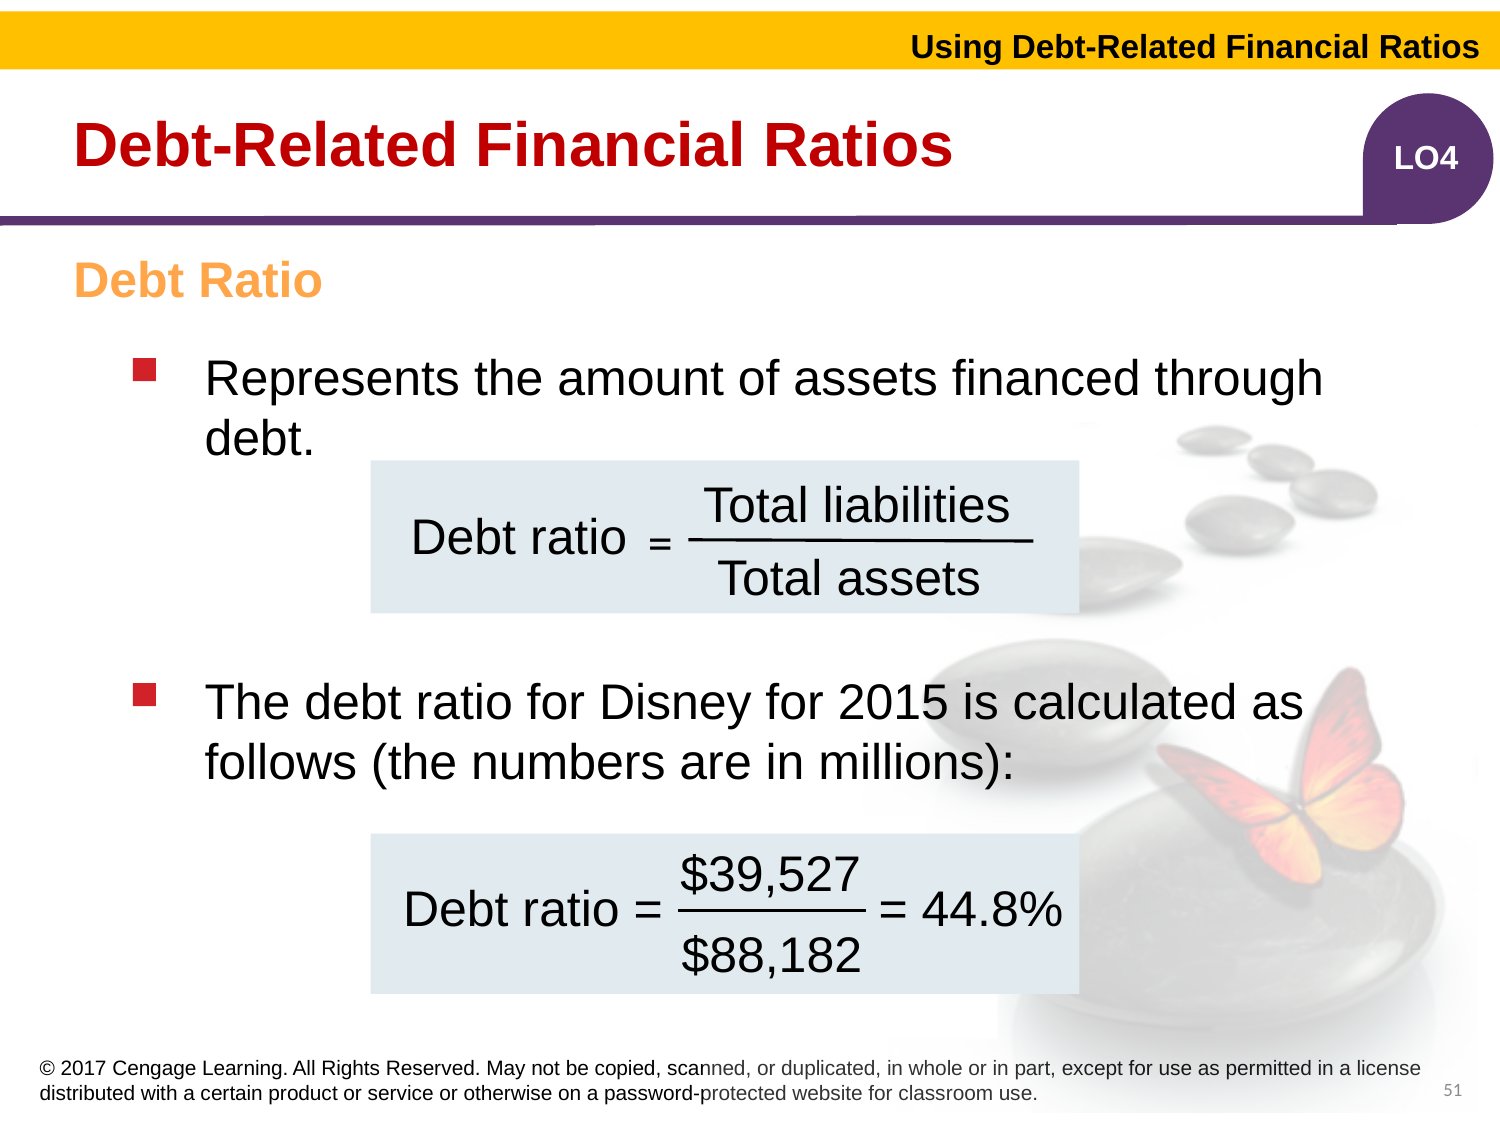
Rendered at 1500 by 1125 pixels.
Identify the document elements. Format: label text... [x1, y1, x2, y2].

picture [1095, 1064, 1105, 1075]
picture [1106, 1064, 1116, 1079]
picture [836, 1064, 847, 1075]
picture [852, 1089, 862, 1100]
picture [999, 1089, 1008, 1100]
picture [998, 1064, 1007, 1075]
picture [924, 1060, 933, 1075]
picture [712, 1064, 721, 1075]
picture [853, 1064, 863, 1075]
picture [846, 1062, 852, 1075]
picture [704, 1089, 711, 1100]
picture [886, 1089, 892, 1100]
picture [764, 1089, 774, 1100]
picture [1038, 1062, 1050, 1075]
picture [769, 1064, 775, 1075]
picture [952, 1064, 962, 1075]
picture [892, 1064, 901, 1075]
picture [757, 1087, 763, 1100]
picture [953, 1089, 963, 1100]
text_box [370, 460, 1080, 614]
picture [936, 1089, 945, 1100]
picture [758, 1064, 768, 1075]
picture [1062, 1064, 1072, 1075]
picture [776, 1085, 785, 1100]
picture [719, 1089, 729, 1100]
text_box LO4 [1378, 128, 1474, 184]
picture [723, 1064, 733, 1075]
text_box Using Debt-Related Financial Ratios [895, 17, 1496, 73]
picture [1021, 1089, 1031, 1100]
picture [793, 1064, 802, 1075]
picture [805, 1064, 815, 1079]
picture [1135, 1064, 1139, 1075]
title Debt-Related Financial Ratios [58, 90, 1397, 202]
picture [1128, 1060, 1134, 1075]
picture [969, 1064, 979, 1075]
picture [831, 1089, 840, 1100]
picture [965, 1089, 975, 1100]
picture [792, 1089, 807, 1100]
picture [1074, 1064, 1083, 1075]
picture [734, 1060, 743, 1075]
picture [1084, 1064, 1093, 1075]
picture [868, 1085, 874, 1100]
picture [1015, 1064, 1025, 1079]
picture [748, 1089, 757, 1100]
picture [819, 1085, 829, 1100]
picture [1011, 1089, 1020, 1100]
picture [976, 1089, 991, 1100]
picture [864, 1060, 873, 1075]
picture [980, 1064, 986, 1075]
list Debt Ratio Represents the amount of assets financed through debt. The debt ratio for Disney for 2015 is calculated as follows (the numbers are in millions): [58, 240, 1439, 1014]
picture [1117, 1062, 1123, 1075]
picture [736, 1089, 746, 1100]
picture [899, 1089, 908, 1100]
picture [875, 1089, 885, 1100]
slide_number 51 [1139, 1047, 1478, 1108]
picture [914, 1089, 934, 1100]
picture [712, 1089, 718, 1100]
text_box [370, 833, 1080, 994]
picture [808, 1089, 818, 1100]
picture [730, 1087, 736, 1100]
picture [782, 1060, 791, 1075]
picture [845, 1087, 851, 1100]
picture [908, 1064, 923, 1075]
picture [704, 1064, 709, 1075]
picture [1026, 1064, 1037, 1075]
picture [946, 1089, 952, 1100]
picture [825, 1064, 834, 1075]
picture [936, 1064, 946, 1075]
